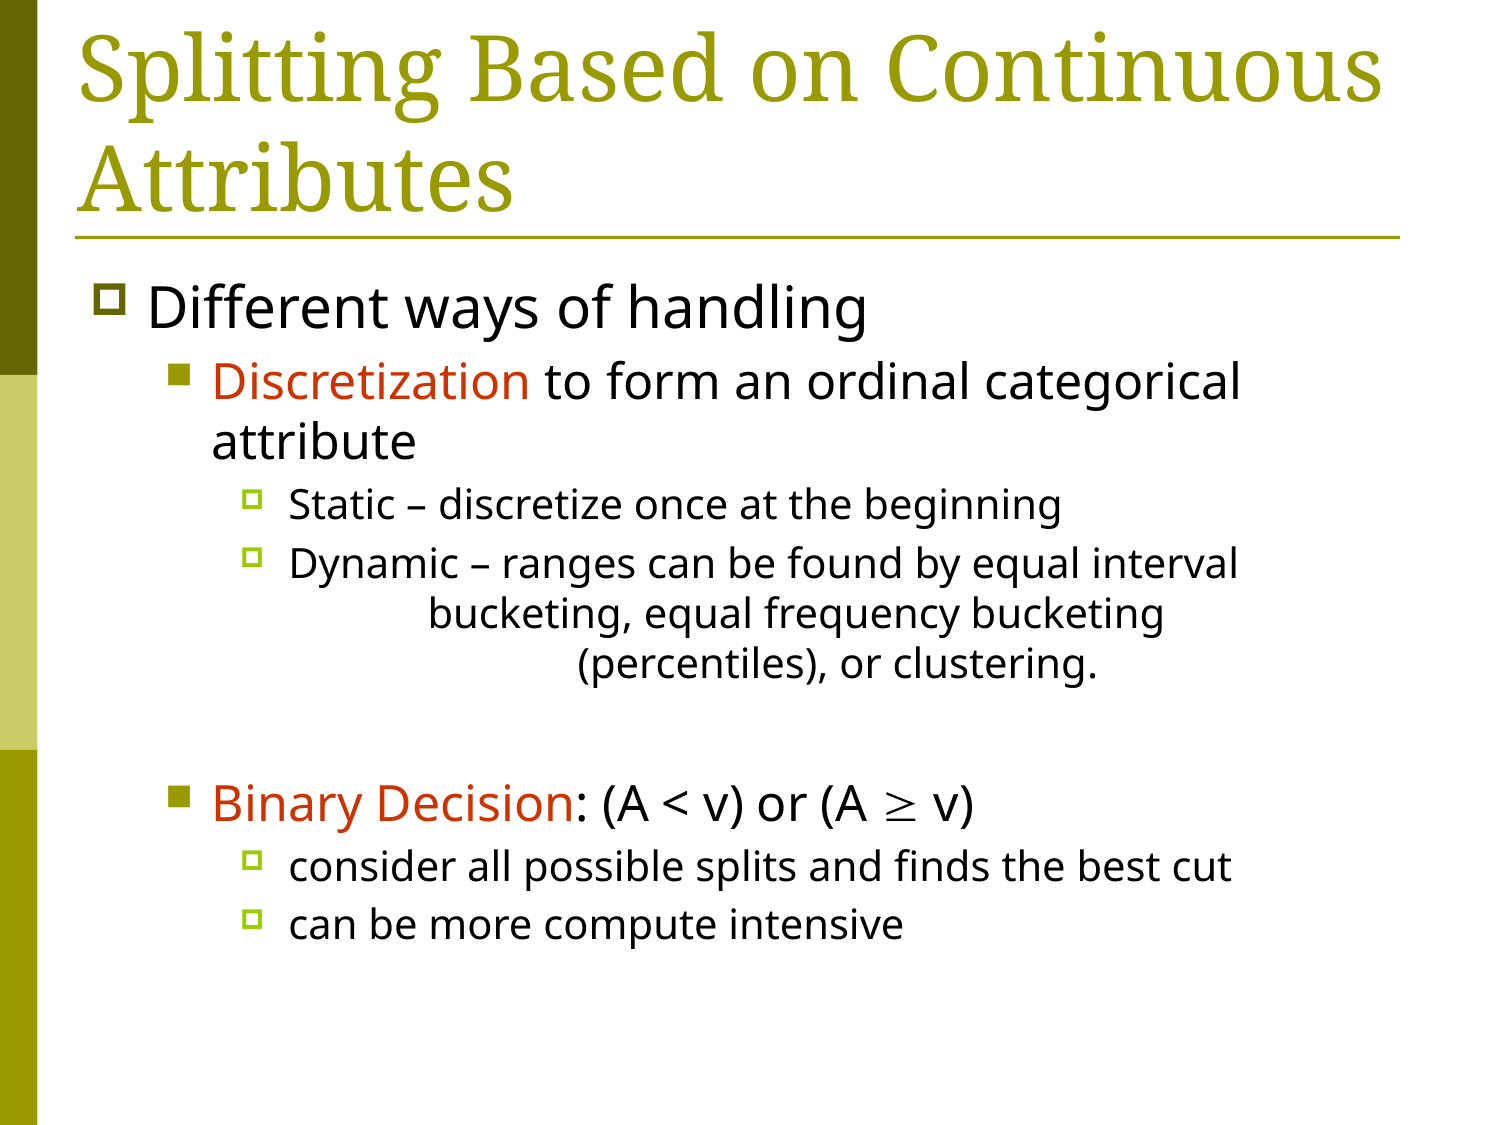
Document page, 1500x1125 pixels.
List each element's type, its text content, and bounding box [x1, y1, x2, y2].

title Splitting Based on Continuous Attributes [62, 149, 1463, 238]
list Different ways of handling Discretization to form an ordinal categorical attribute Static – discretize once at the beginning Dynamic – ranges can be found by equal interval bucketing, equal frequency bucketing (percentiles), or clustering. Binary Decision: (A < v) or (A  v) consider all possible splits and finds the best cut can be more compute intensive [74, 262, 1426, 1006]
